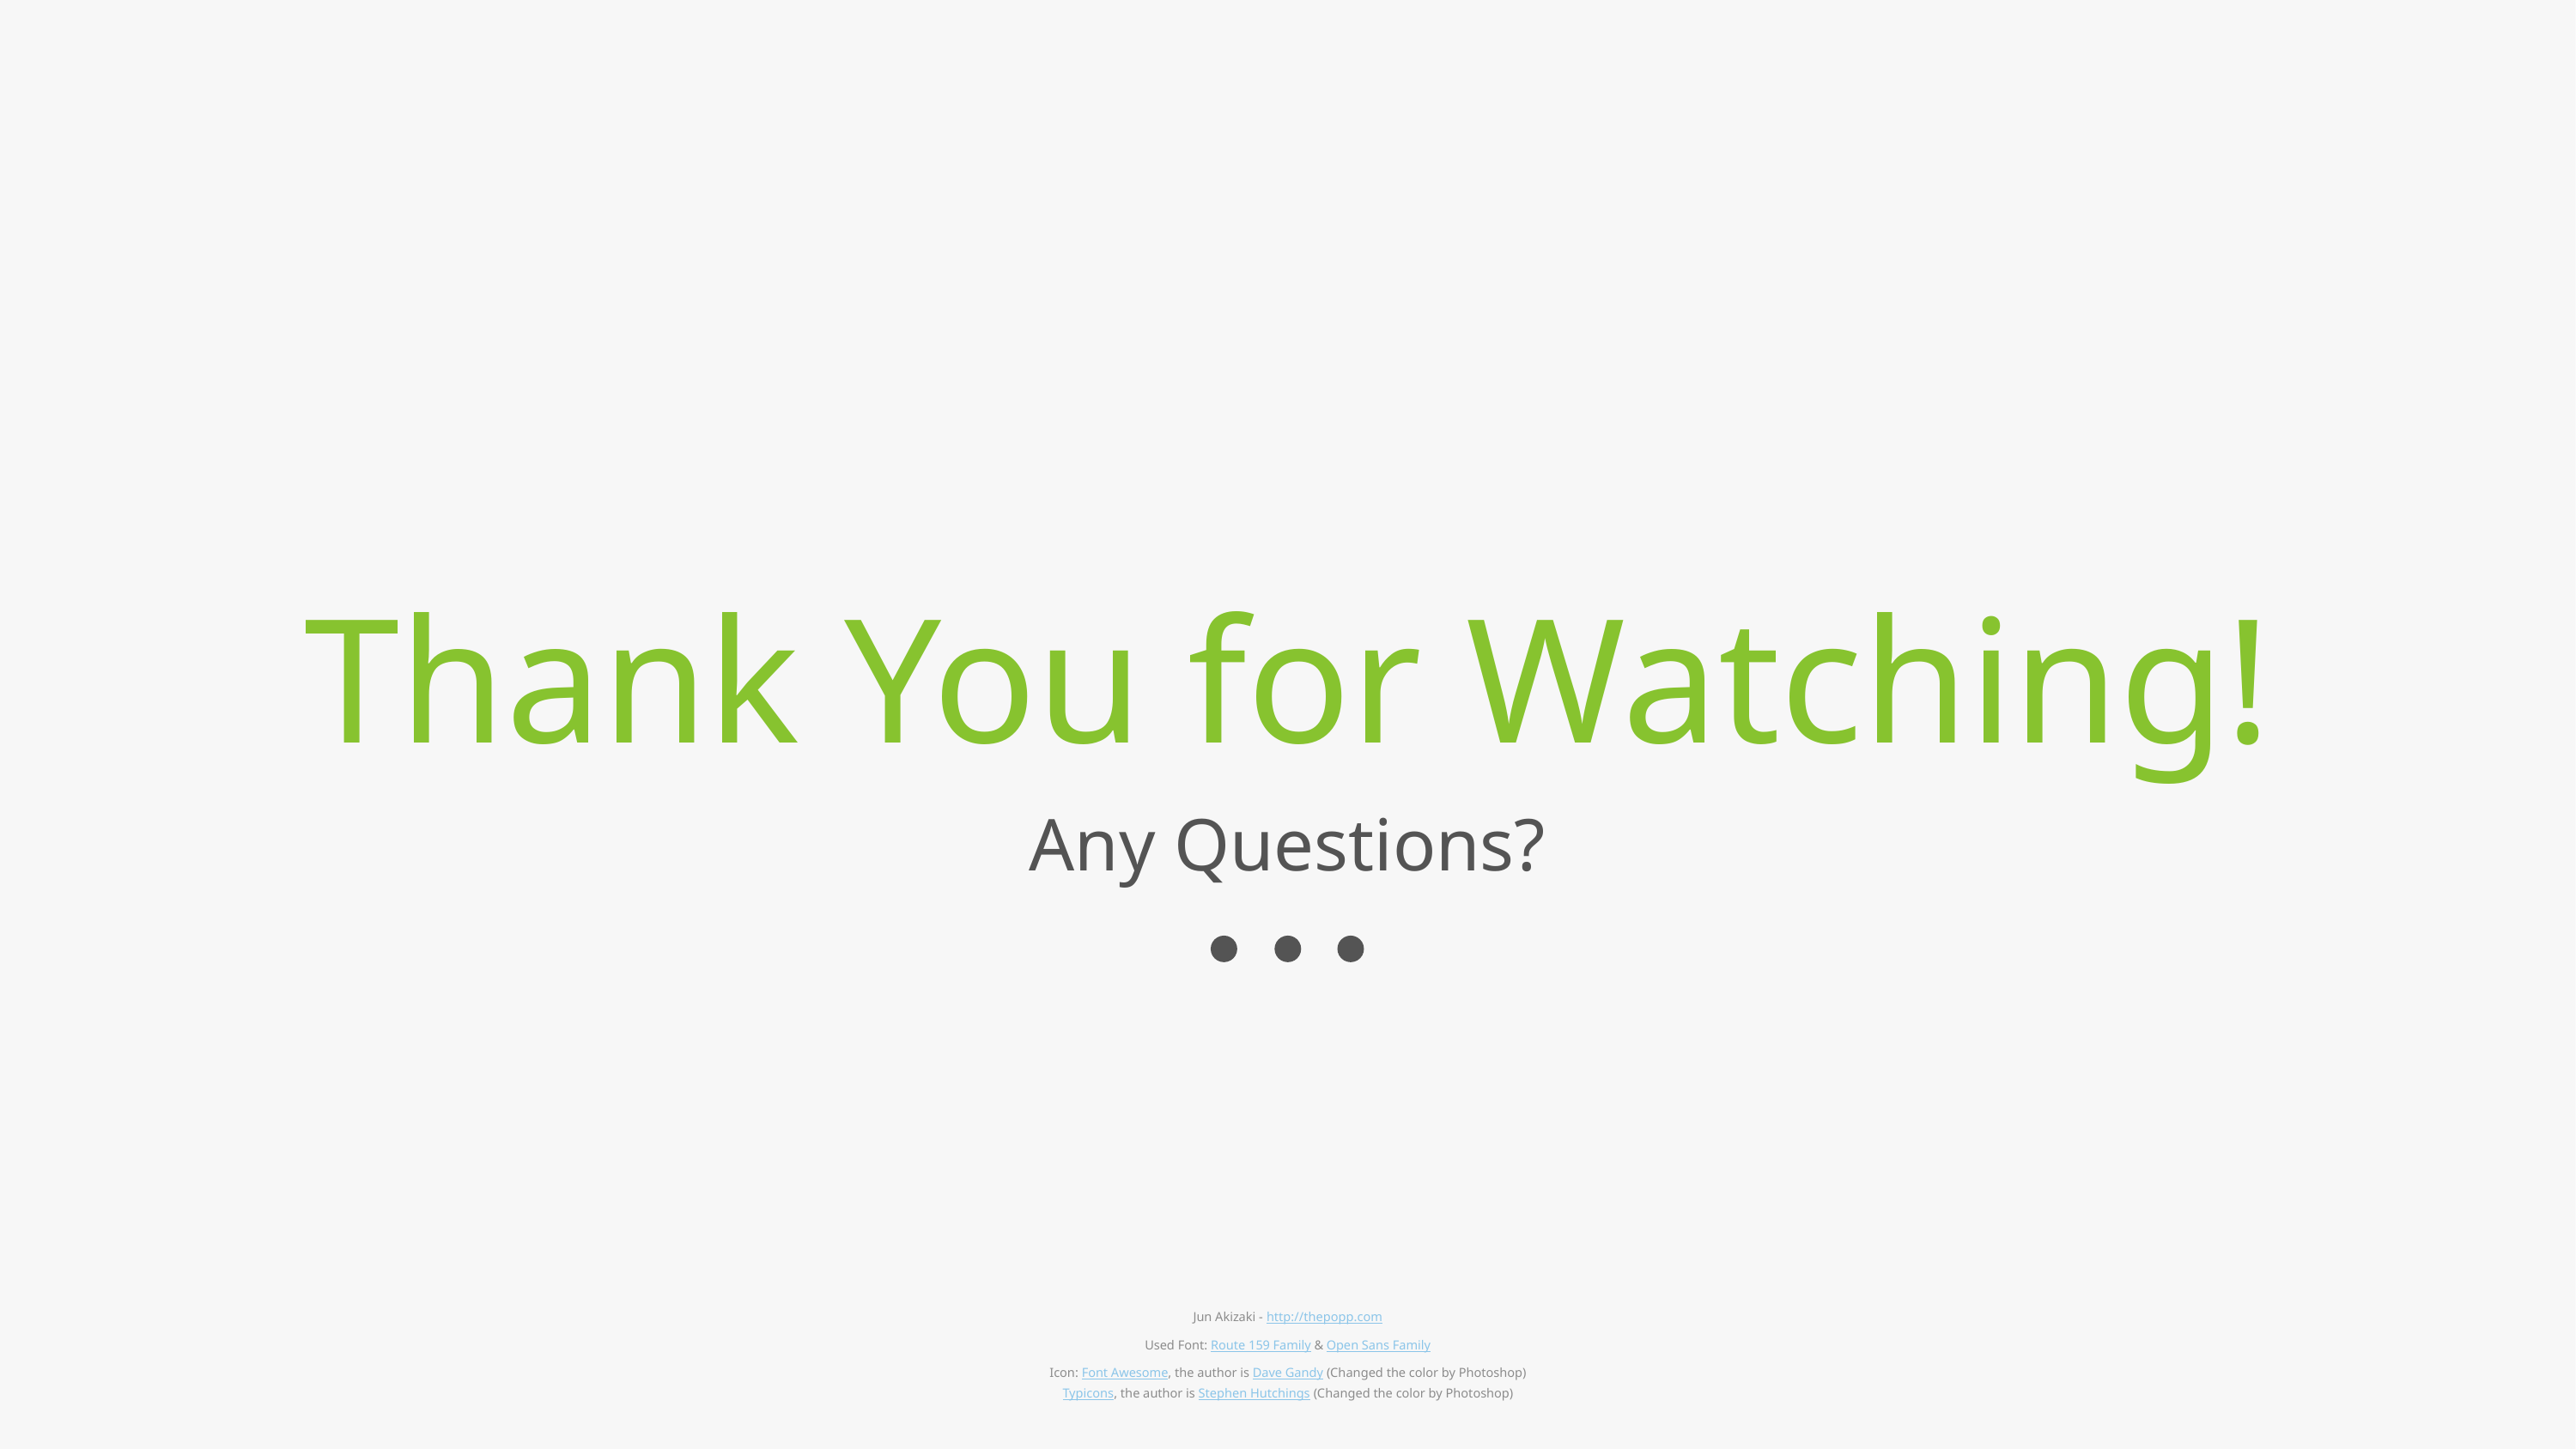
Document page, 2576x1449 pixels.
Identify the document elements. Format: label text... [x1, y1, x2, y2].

list Any Questions? [192, 774, 2384, 897]
subtitle Jun Akizaki - http://thepopp.com Used Font: Route 159 Family & Open Sans Family Icon: Font Awesome, the author is Dave Gandy (Changed the color by Photoshop) Typicons, the author is Stephen Hutchings (Changed the color by Photoshop) [192, 1292, 2384, 1414]
title Thank You for Watching! [193, 559, 2383, 774]
